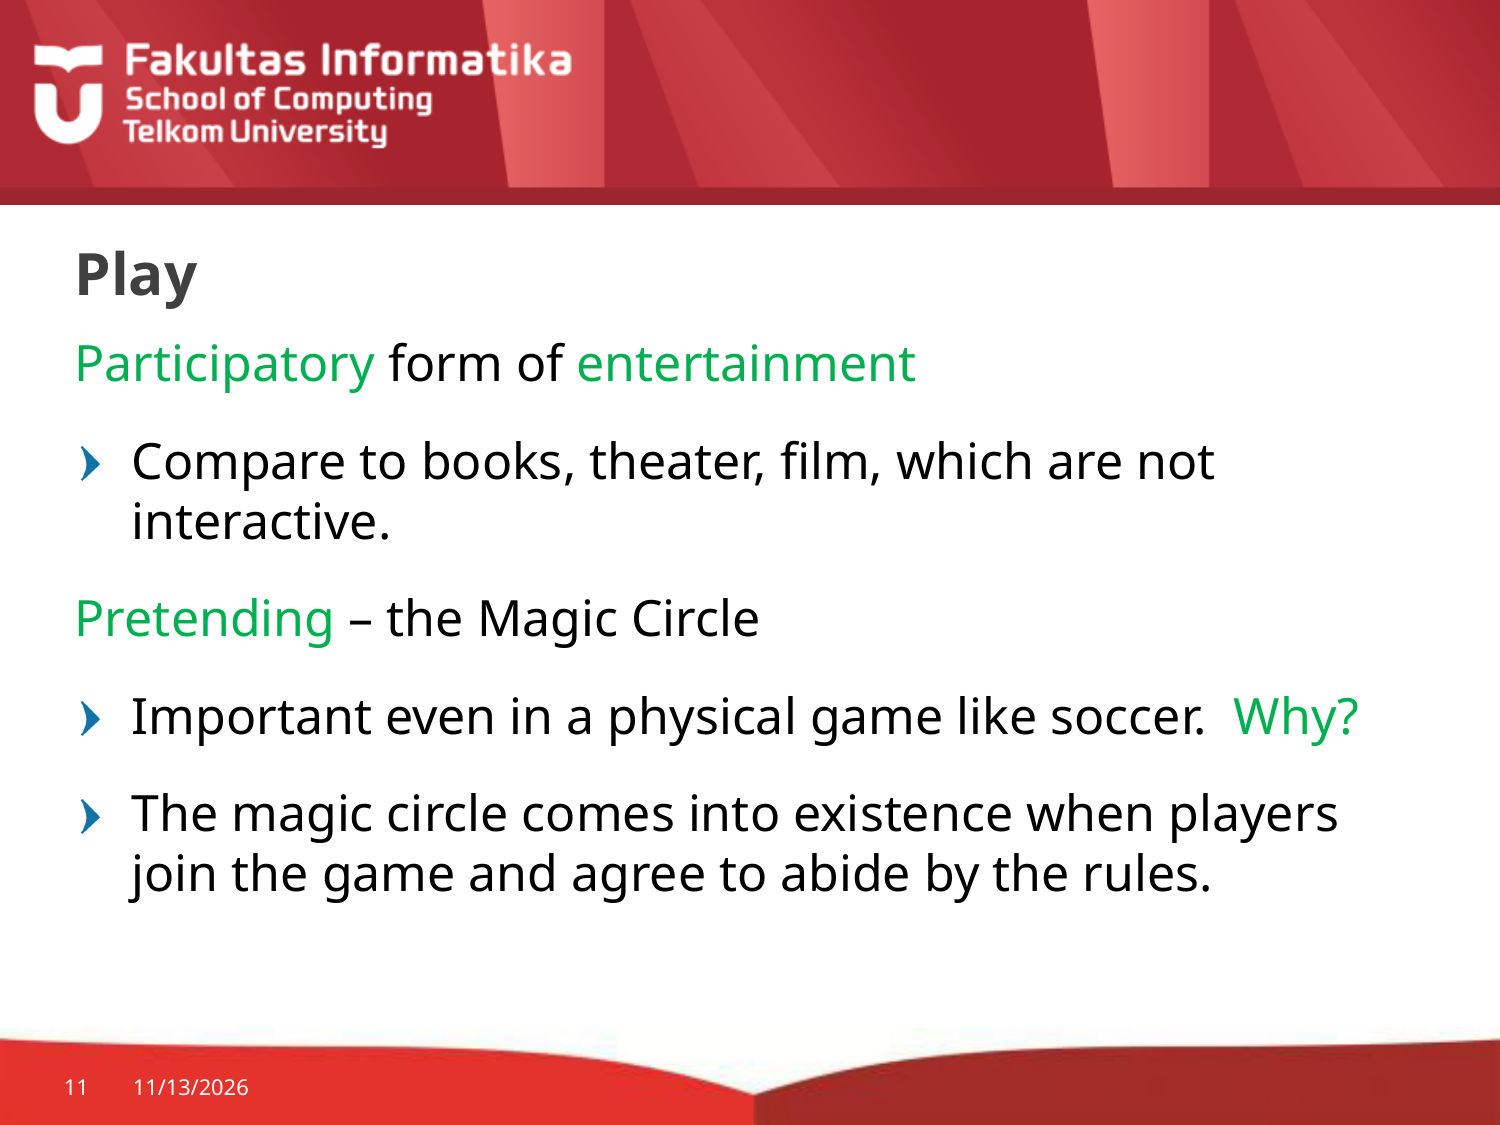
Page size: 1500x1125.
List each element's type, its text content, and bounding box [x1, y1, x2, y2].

list Participatory form of entertainment Compare to books, theater, film, which are not interactive. Pretending – the Magic Circle Important even in a physical game like soccer. Why? The magic circle comes into existence when players join the game and agree to abide by the rules. [59, 324, 1426, 1038]
picture [74, 435, 104, 483]
picture [0, 0, 1500, 205]
picture [74, 788, 104, 836]
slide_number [132, 1058, 403, 1119]
slide_number 11 [63, 1058, 123, 1119]
picture [74, 690, 104, 738]
picture [0, 1024, 1500, 1125]
title Play [59, 219, 1426, 324]
